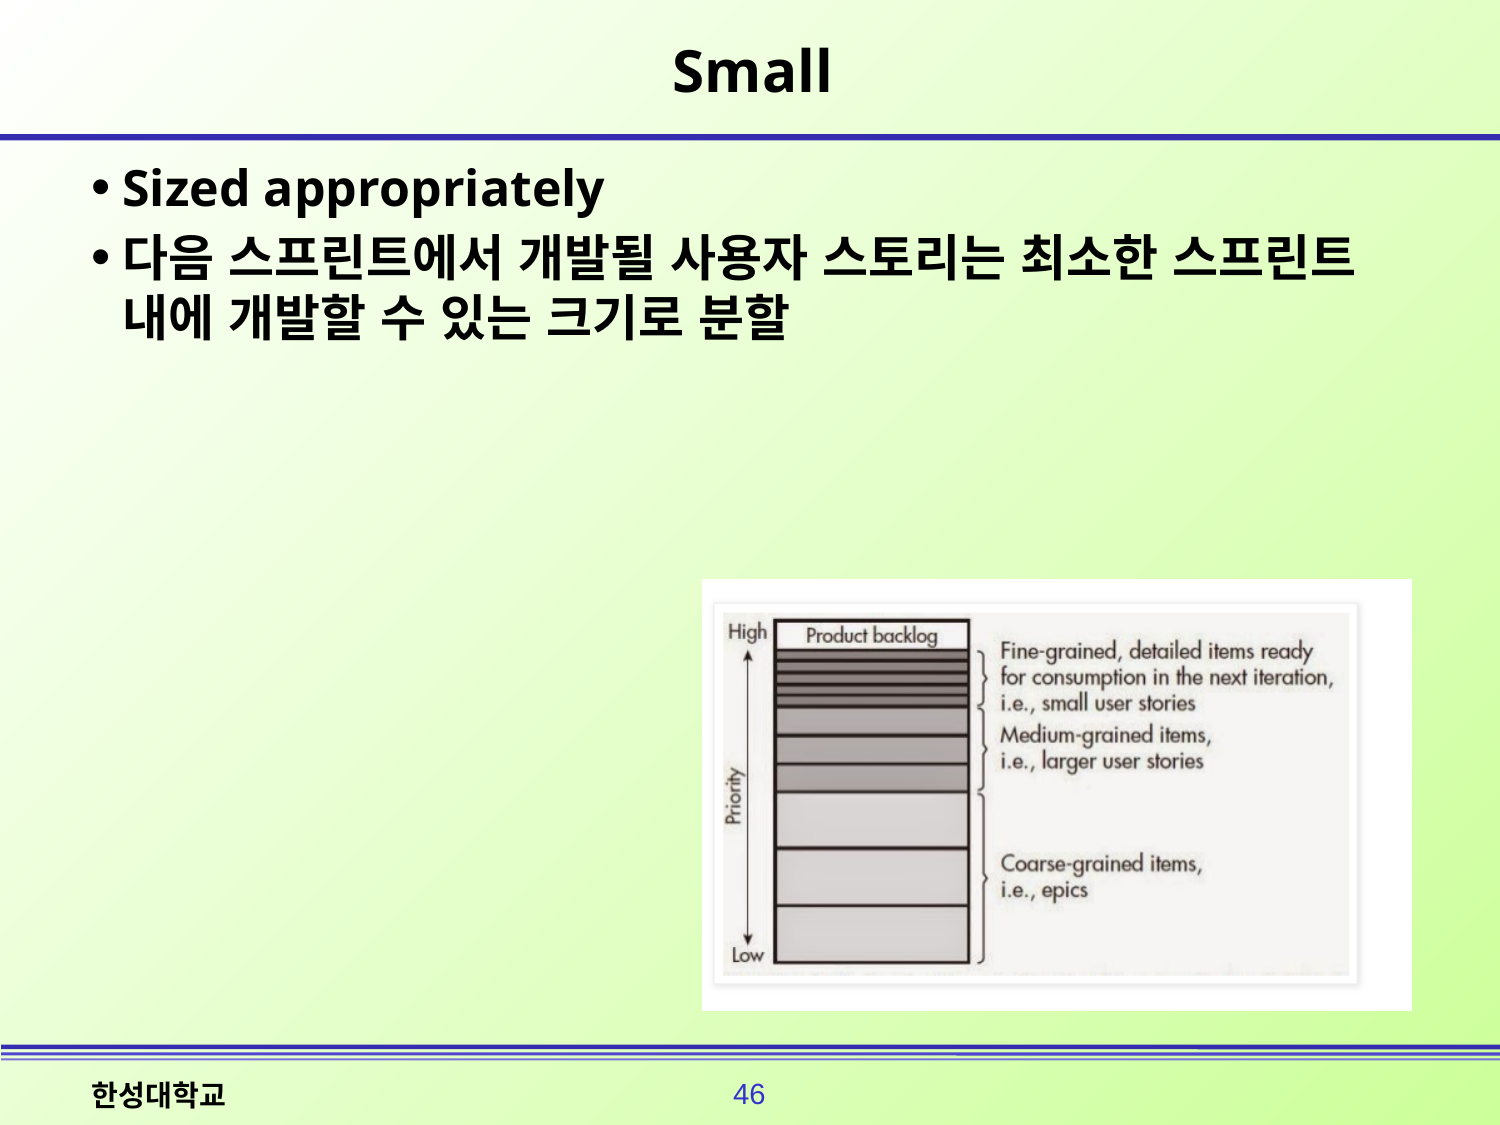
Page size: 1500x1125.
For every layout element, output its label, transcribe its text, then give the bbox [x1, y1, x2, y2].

title Small [371, 42, 1134, 97]
picture [702, 579, 1412, 1012]
list Sized appropriately 다음 스프린트에서 개발될 사용자 스토리는 최소한 스프린트 내에 개발할 수 있는 크기로 분할 [76, 148, 1396, 1001]
